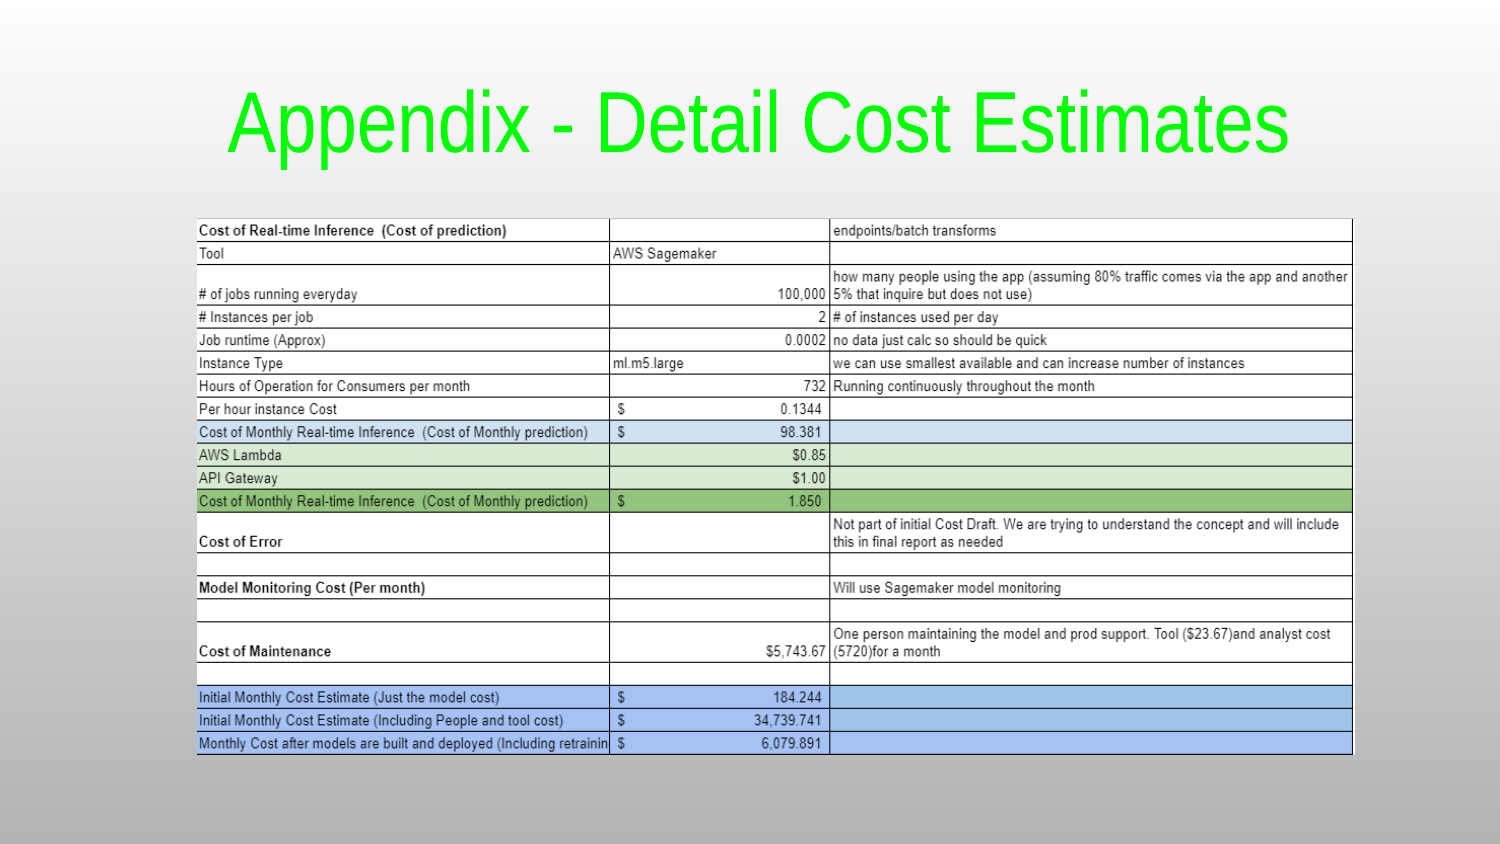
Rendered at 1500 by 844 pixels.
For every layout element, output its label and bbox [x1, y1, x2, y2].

picture [197, 218, 1355, 755]
text_box [101, 215, 1399, 386]
